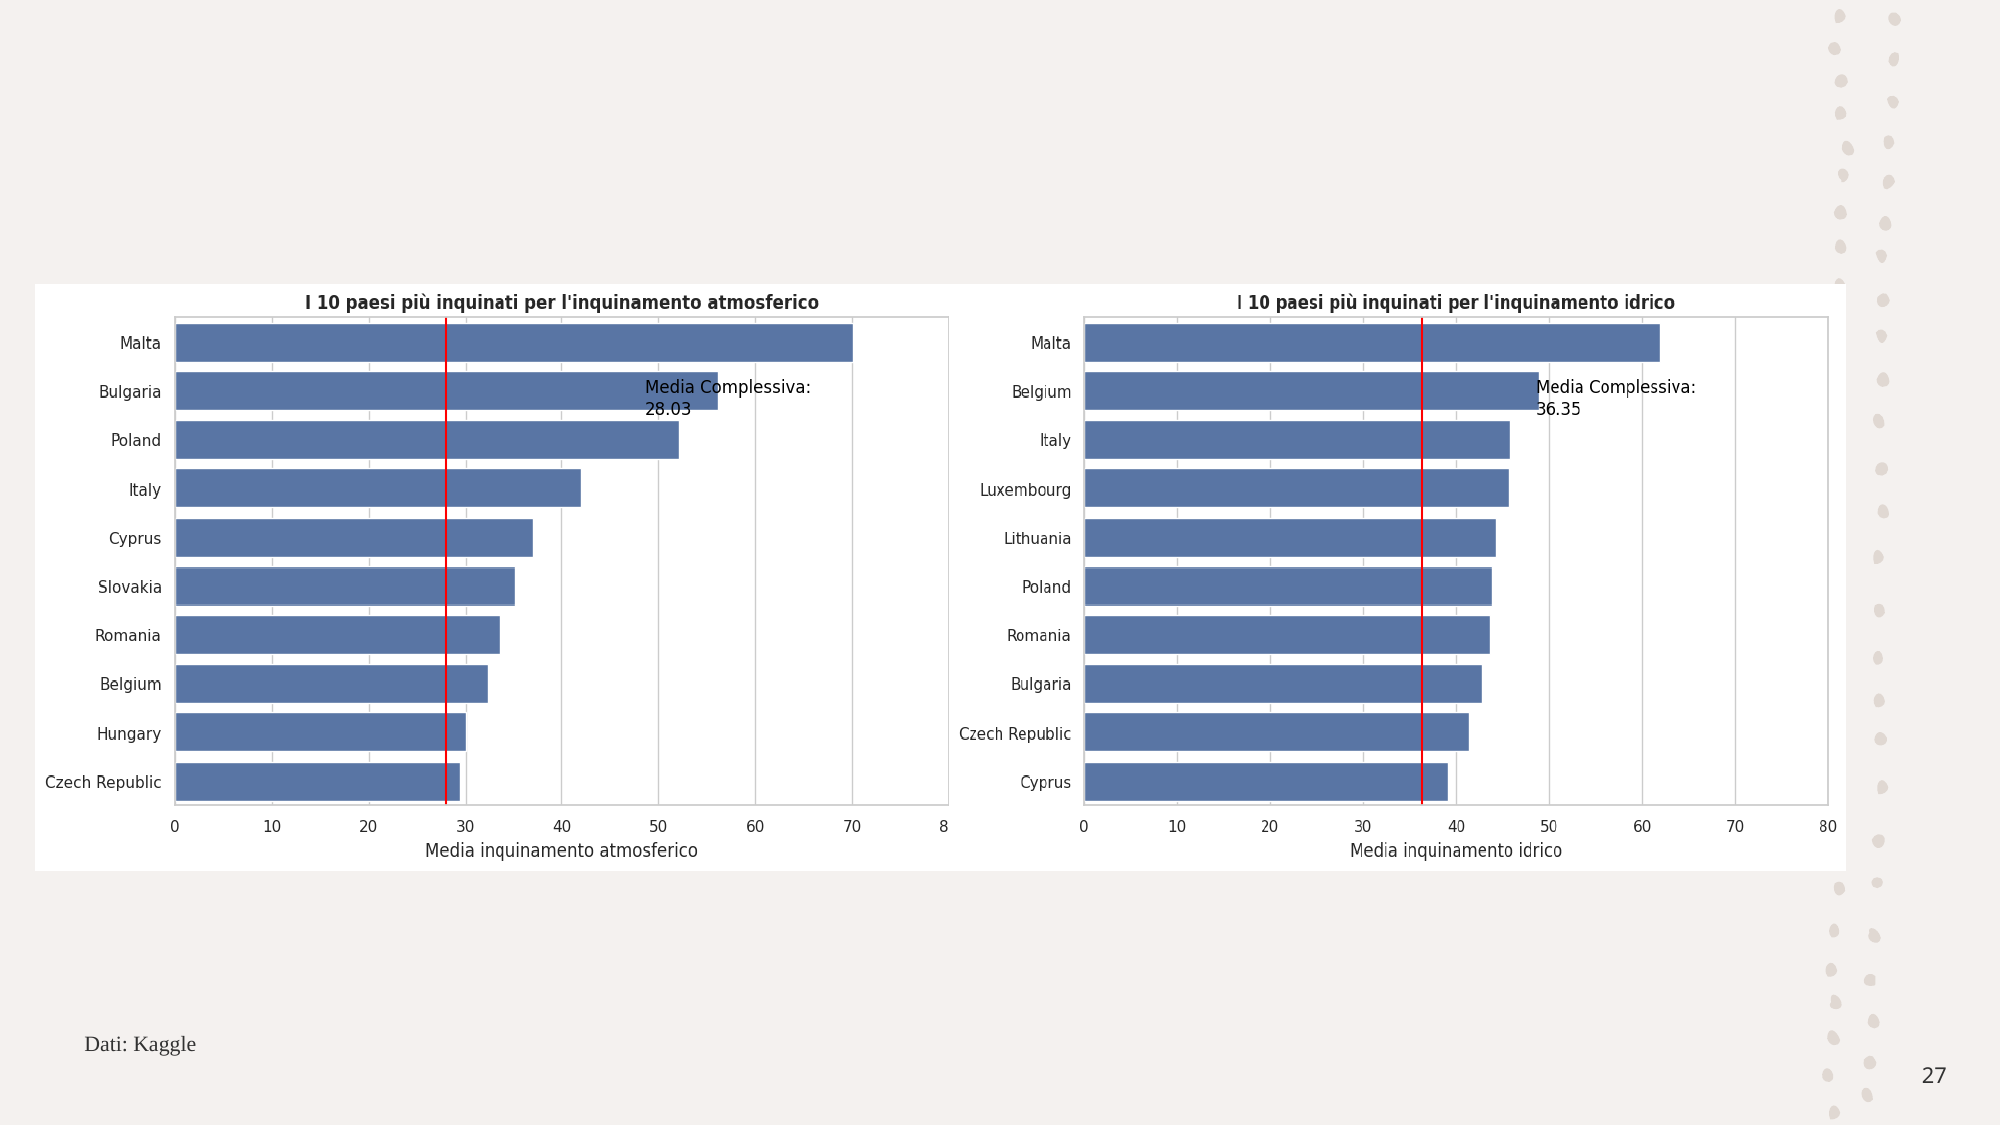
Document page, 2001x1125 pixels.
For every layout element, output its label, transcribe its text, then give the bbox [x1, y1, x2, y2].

slide_number 27 [1879, 1046, 1962, 1107]
picture [949, 284, 1846, 871]
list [35, 284, 949, 871]
footer Dati: Kaggle [69, 1008, 752, 1077]
